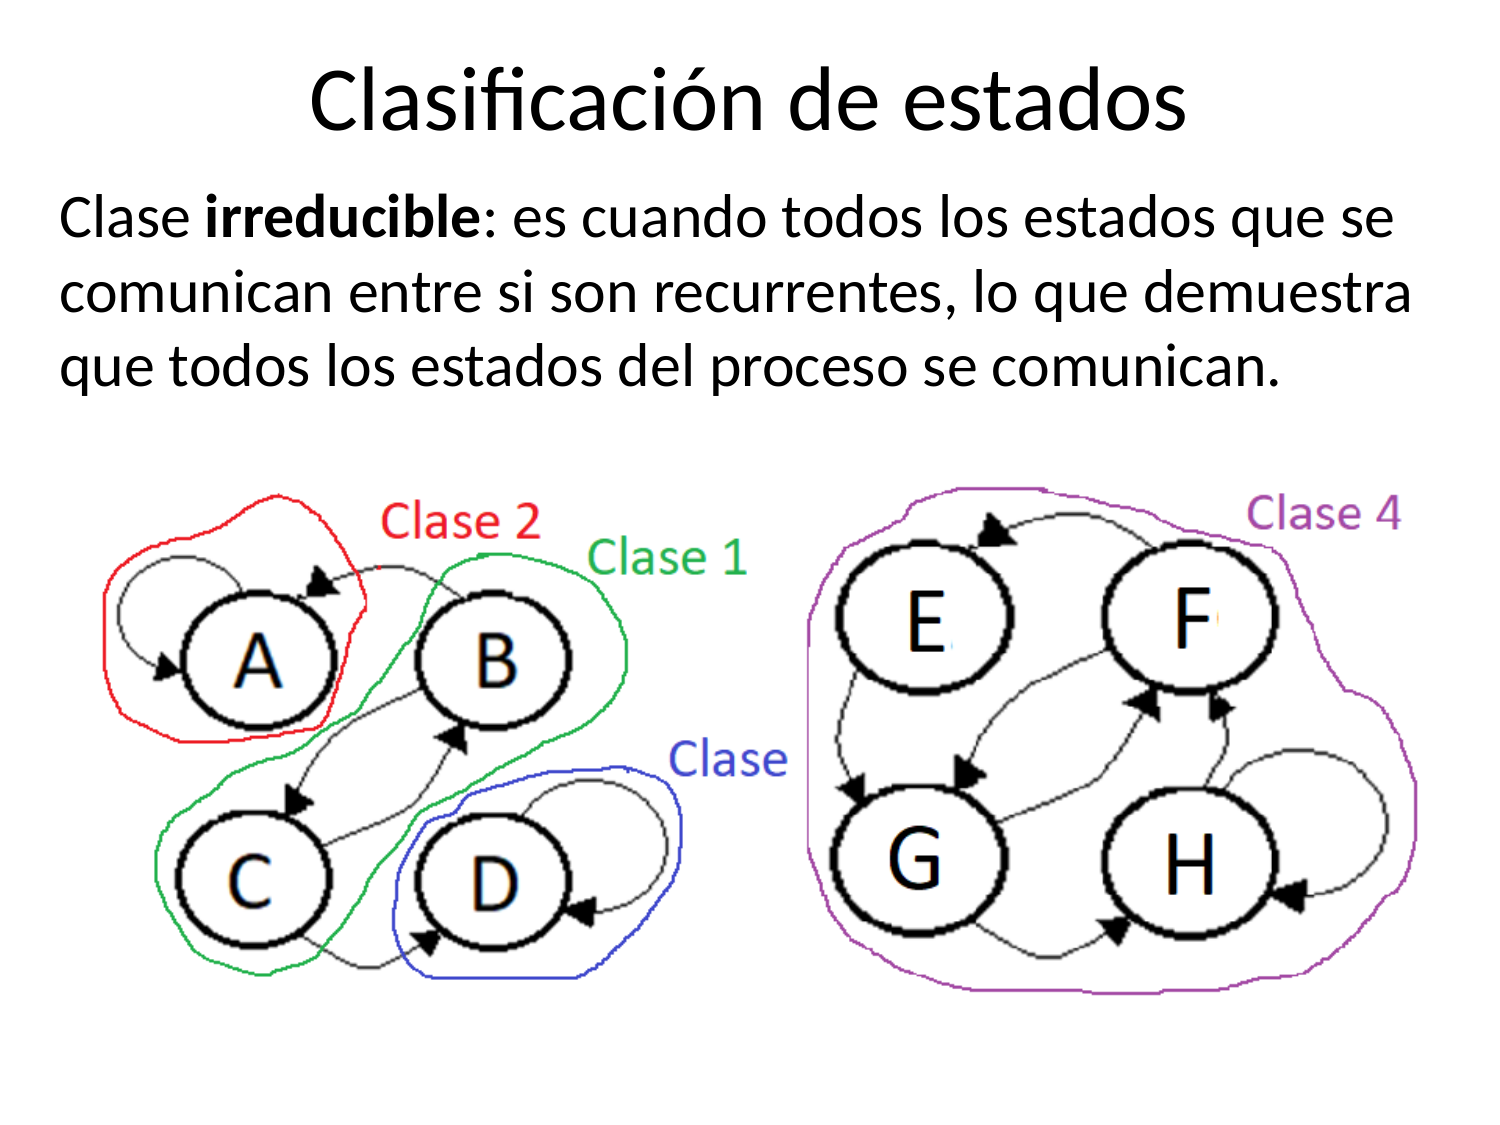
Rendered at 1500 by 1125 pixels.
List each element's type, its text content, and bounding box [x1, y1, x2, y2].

list Clase irreducible: es cuando todos los estados que se comunican entre si son recurrentes, lo que demuestra que todos los estados del proceso se comunican. [29, 160, 1471, 468]
picture [74, 455, 1455, 1011]
title Clasificación de estados [75, 0, 1425, 160]
